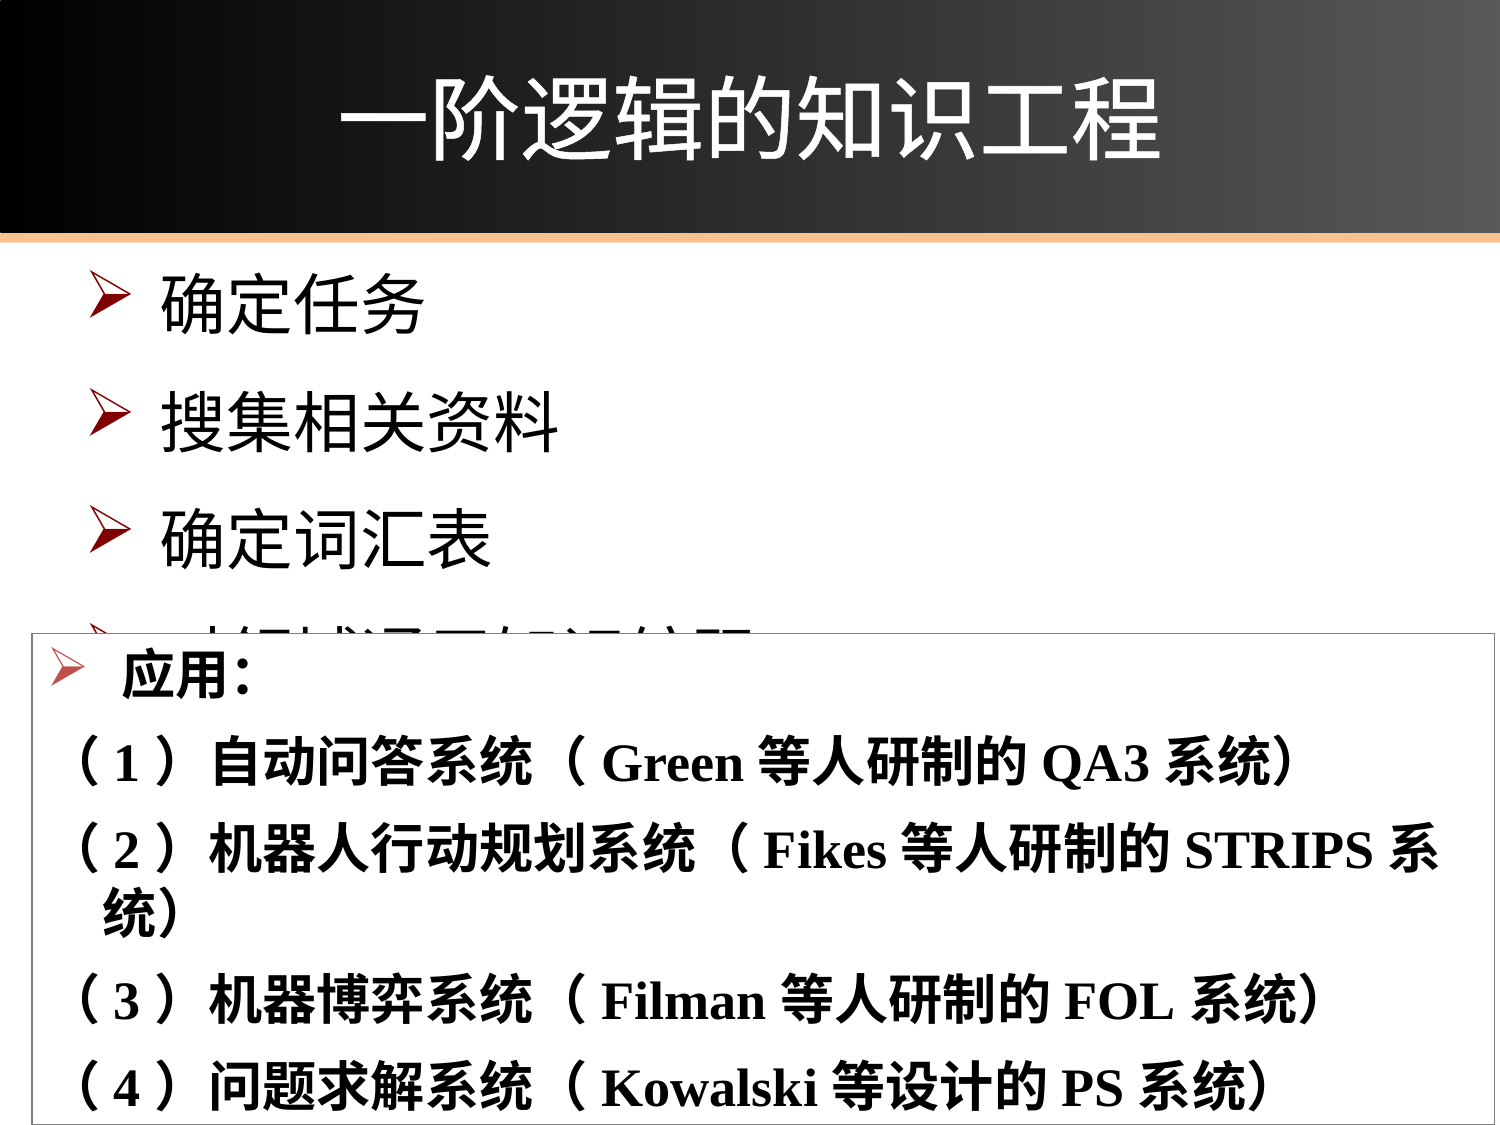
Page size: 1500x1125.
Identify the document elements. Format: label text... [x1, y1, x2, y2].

list 确定任务 搜集相关资料 确定词汇表 对领域通用知识编码 对特定问题实例描述编码 把查询提交给推理过程并获取答案 知识库调试 [64, 255, 1412, 633]
title 一阶逻辑的知识工程 [0, 0, 1500, 233]
text_box 应用： （1）自动问答系统（Green等人研制的QA3系统） （2）机器人行动规划系统（Fikes等人研制的STRIPS系统） （3）机器博弈系统（Filman等人研制的FOL系统） （4）问题求解系统（Kowalski等设计的PS系统） [31, 633, 1495, 1125]
